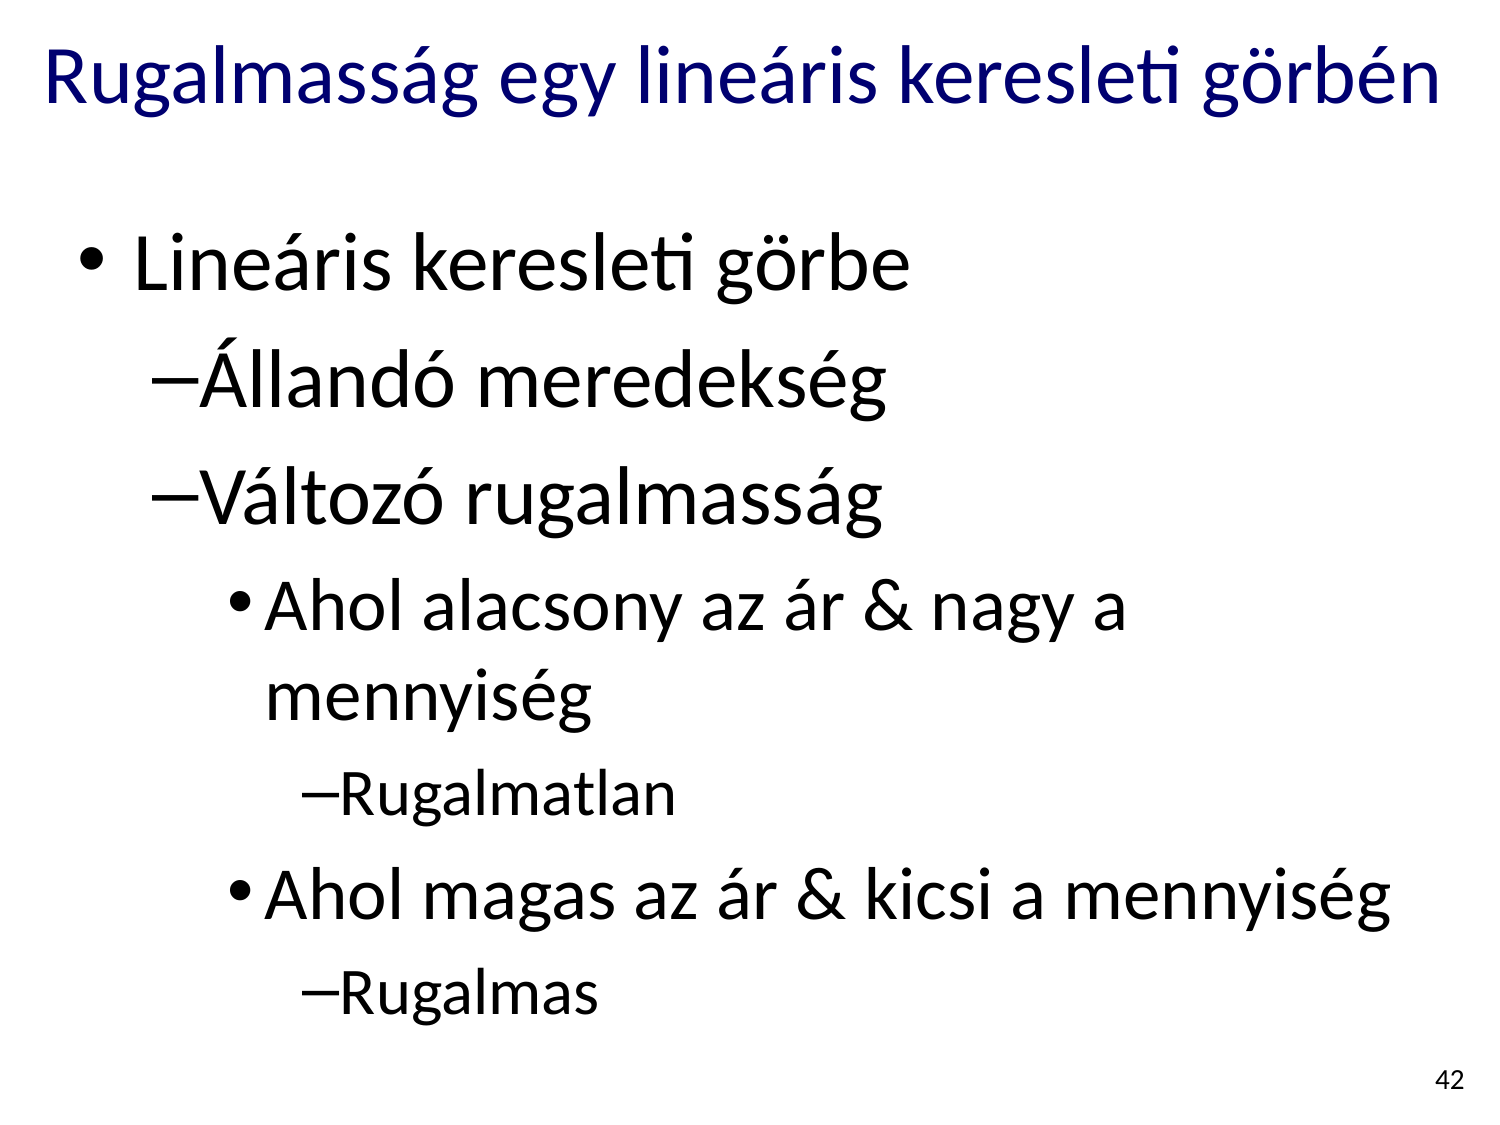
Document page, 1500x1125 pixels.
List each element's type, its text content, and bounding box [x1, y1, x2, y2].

list Lineáris keresleti görbe Állandó meredekség Változó rugalmasság Ahol alacsony az ár & nagy a mennyiség Rugalmatlan Ahol magas az ár & kicsi a mennyiség Rugalmas [62, 200, 1463, 1050]
slide_number 42 [1400, 1052, 1500, 1113]
title Rugalmasság egy lineáris keresleti görbén [12, 12, 1475, 138]
